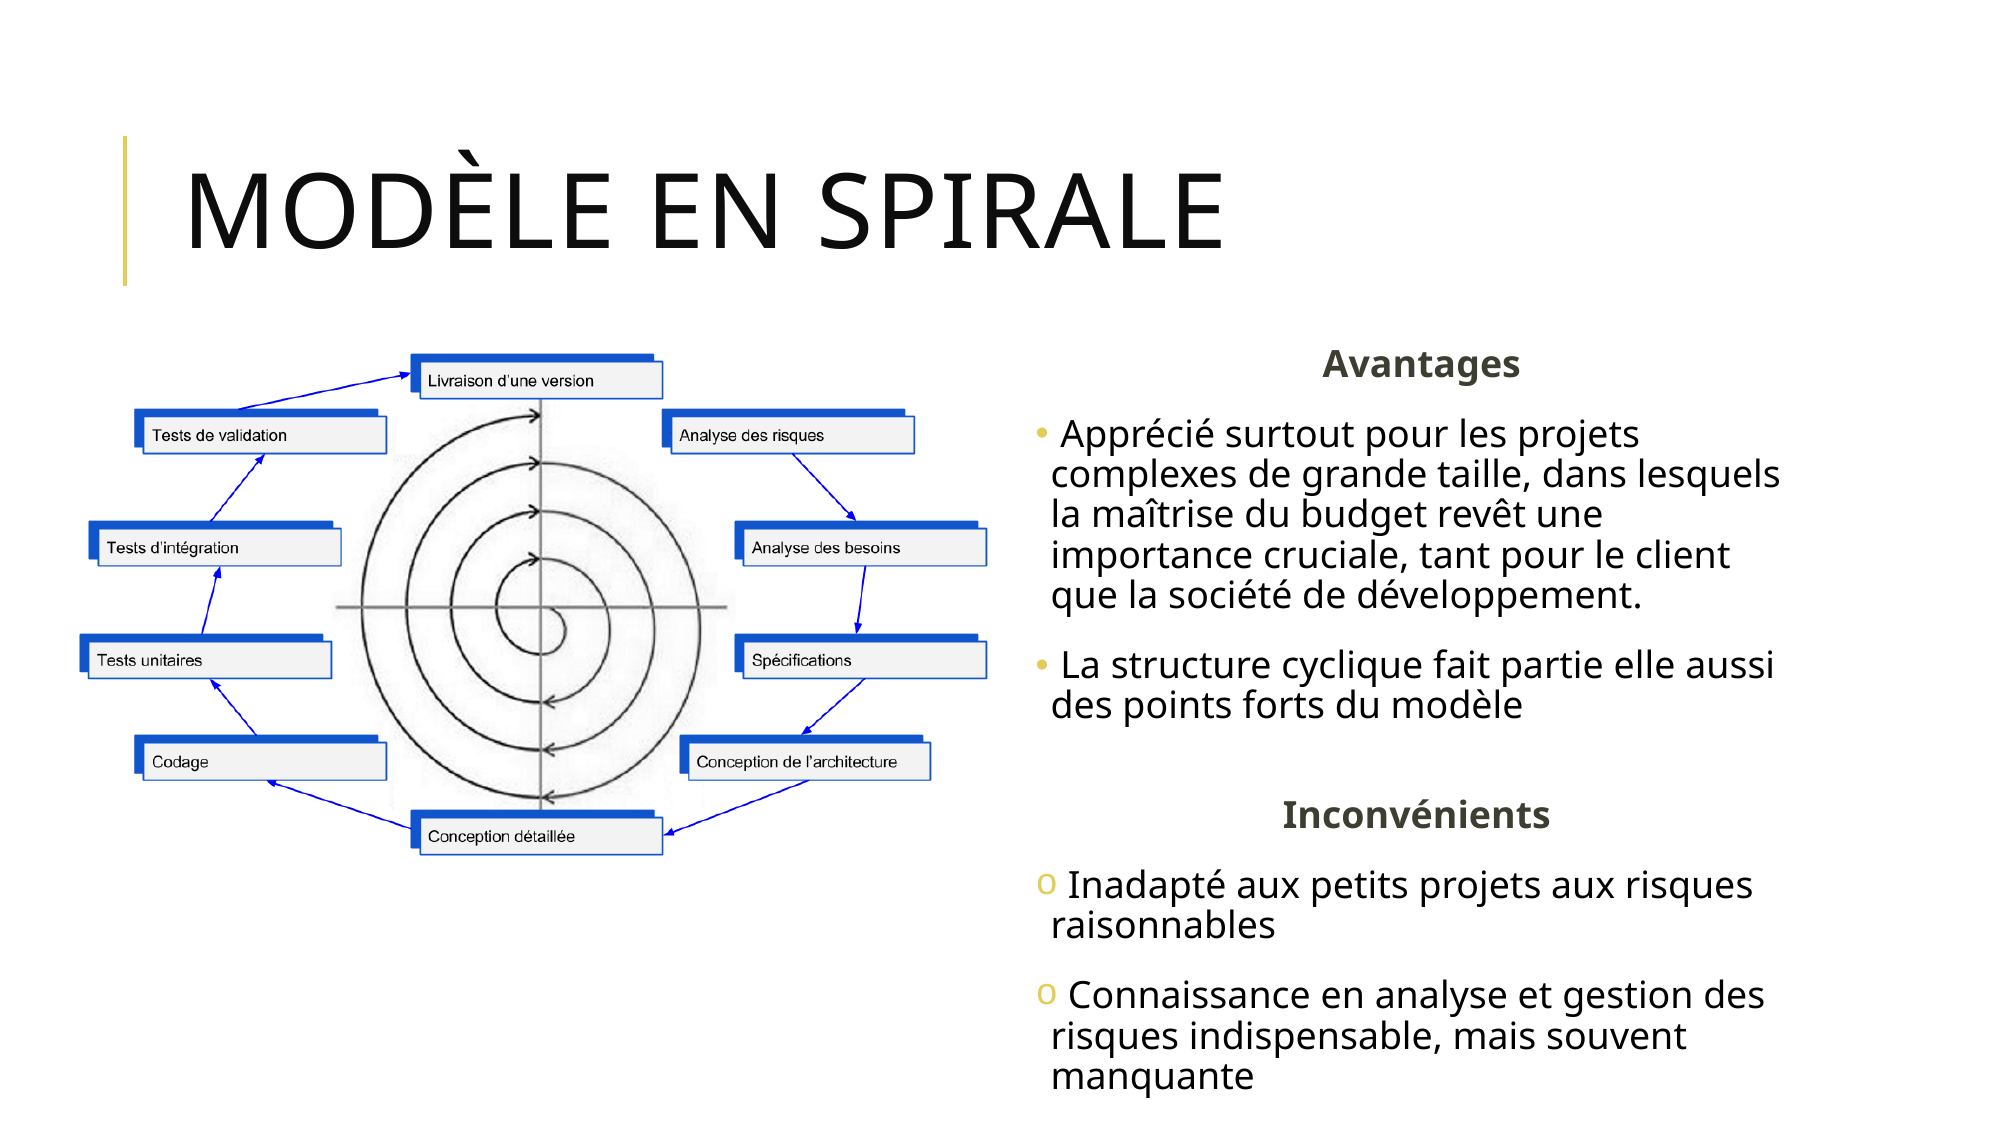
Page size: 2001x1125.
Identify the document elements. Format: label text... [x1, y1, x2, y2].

title Modèle en spirale [168, 96, 1763, 342]
picture [61, 337, 1002, 874]
list Avantages Apprécié surtout pour les projets complexes de grande taille, dans lesquels la maîtrise du budget revêt une importance cruciale, tant pour le client que la société de développement. La structure cyclique fait partie elle aussi des points forts du modèle Inconvénients Inadapté aux petits projets aux risques raisonnables Connaissance en analyse et gestion des risques indispensable, mais souvent manquante [1028, 337, 1809, 1072]
